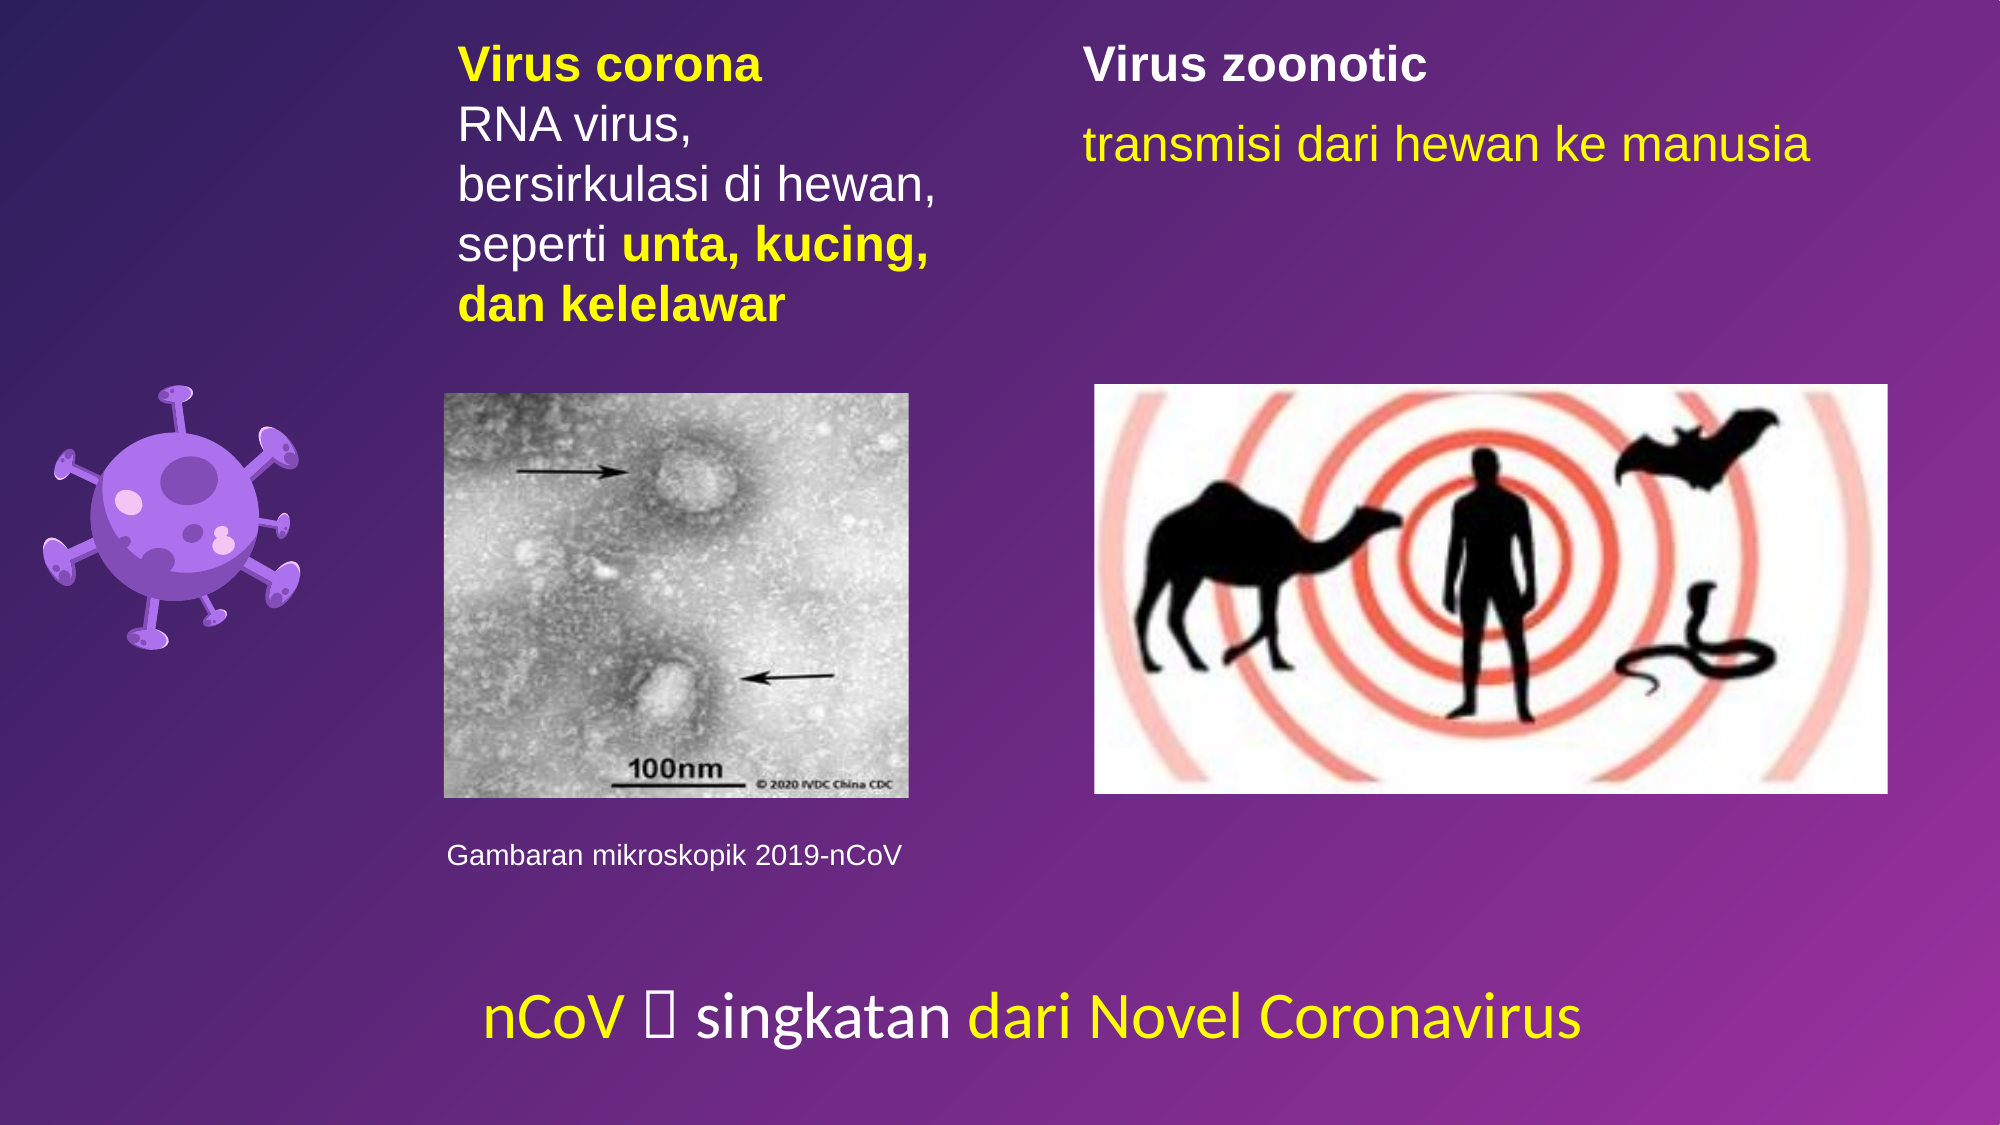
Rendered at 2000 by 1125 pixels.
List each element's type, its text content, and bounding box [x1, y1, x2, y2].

text_box [443, 393, 909, 798]
text_box Virus corona RNA virus, bersirkulasi di hewan, seperti unta, kucing, dan kelelawar [440, 23, 961, 399]
text_box Virus zoonotic transmisi dari hewan ke manusia [1065, 23, 1893, 179]
text_box nCoV  singkatan dari Novel Coronavirus [467, 964, 1598, 1059]
text_box [1094, 384, 1888, 794]
text_box Gambaran mikroskopik 2019-nCoV [444, 834, 910, 872]
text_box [42, 385, 304, 651]
